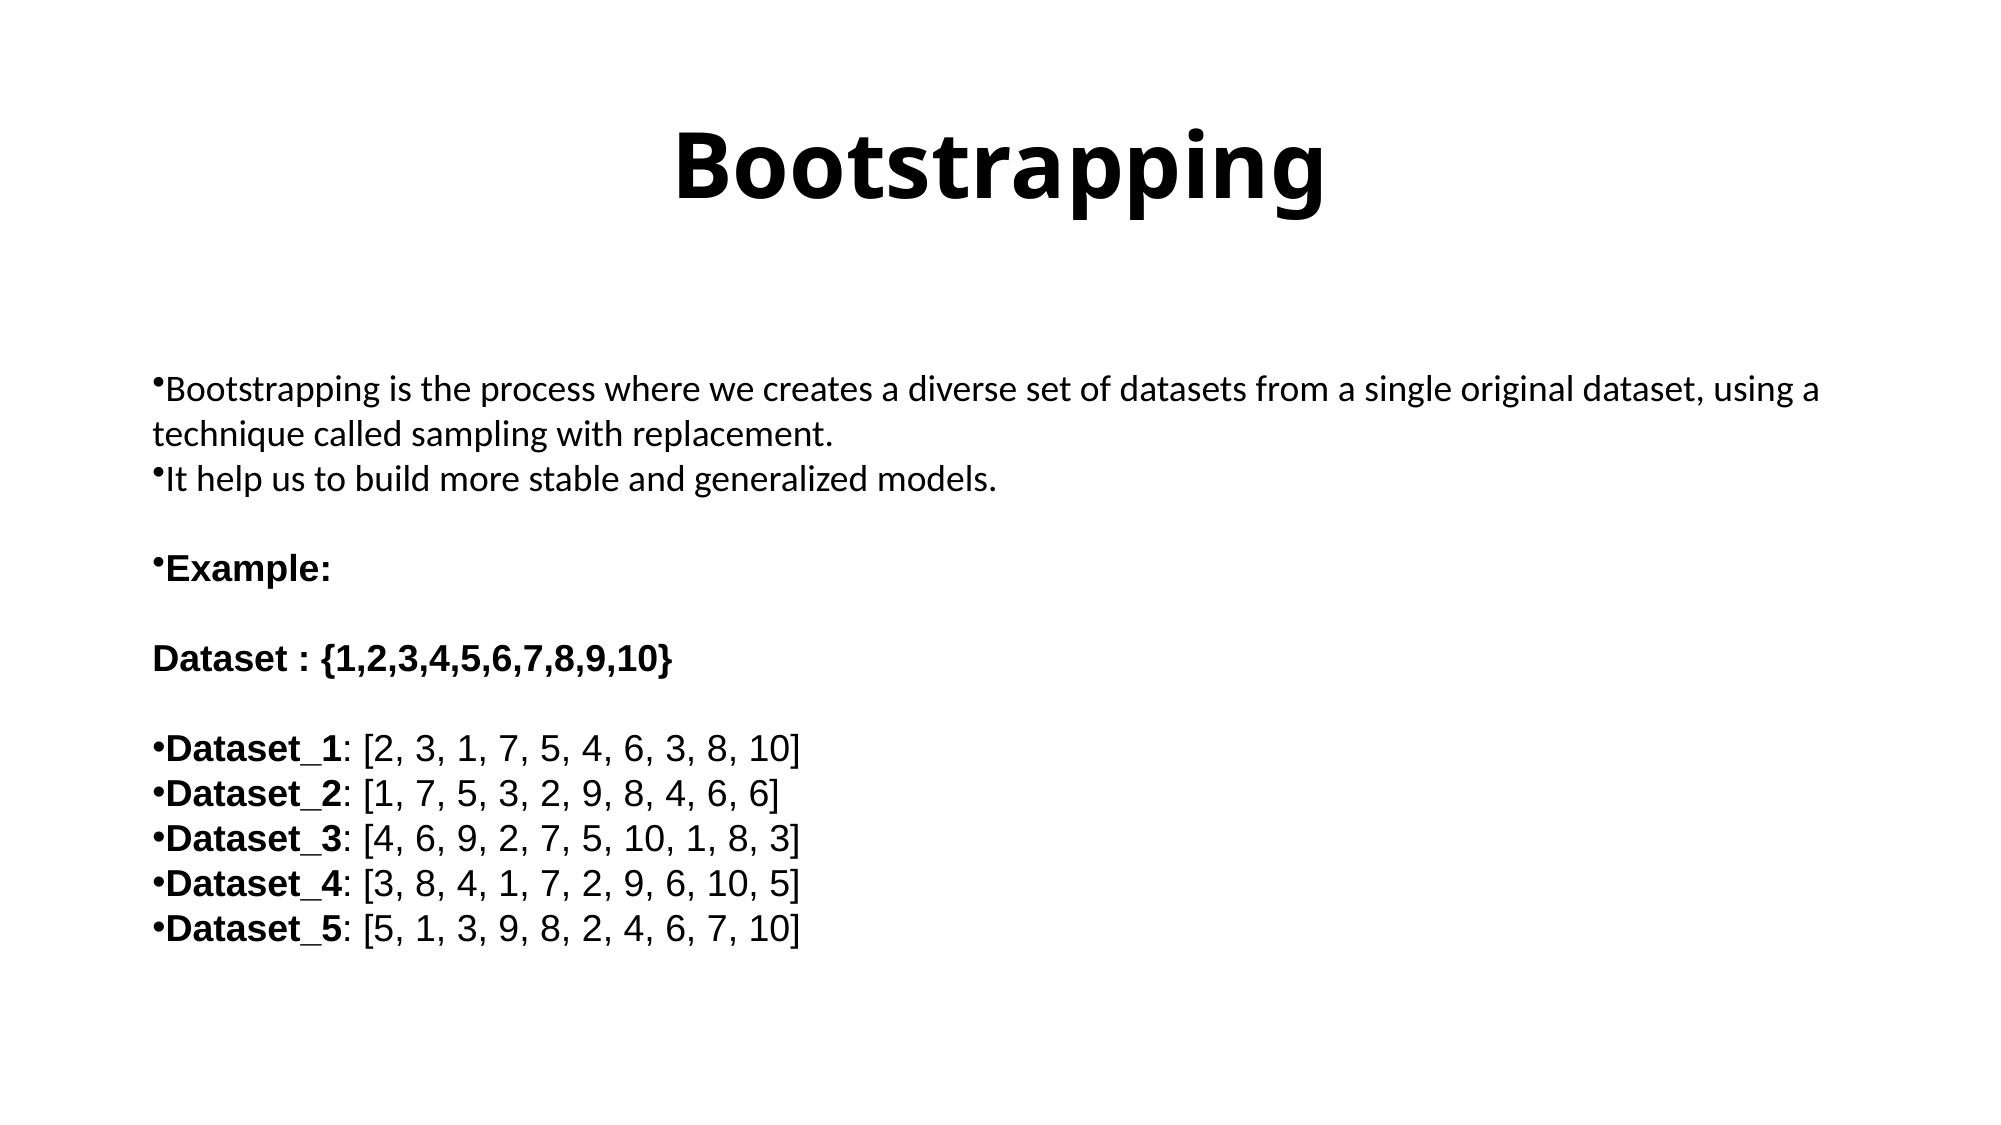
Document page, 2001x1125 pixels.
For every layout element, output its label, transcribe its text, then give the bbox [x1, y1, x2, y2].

title Bootstrapping [137, 59, 1863, 278]
list Bootstrapping is the process where we creates a diverse set of datasets from a single original dataset, using a technique called sampling with replacement. It help us to build more stable and generalized models. Example: Dataset : {1,2,3,4,5,6,7,8,9,10} Dataset_1: [2, 3, 1, 7, 5, 4, 6, 3, 8, 10] Dataset_2: [1, 7, 5, 3, 2, 9, 8, 4, 6, 6] Dataset_3: [4, 6, 9, 2, 7, 5, 10, 1, 8, 3] Dataset_4: [3, 8, 4, 1, 7, 2, 9, 6, 10, 5] Dataset_5: [5, 1, 3, 9, 8, 2, 4, 6, 7, 10] [137, 329, 1894, 983]
